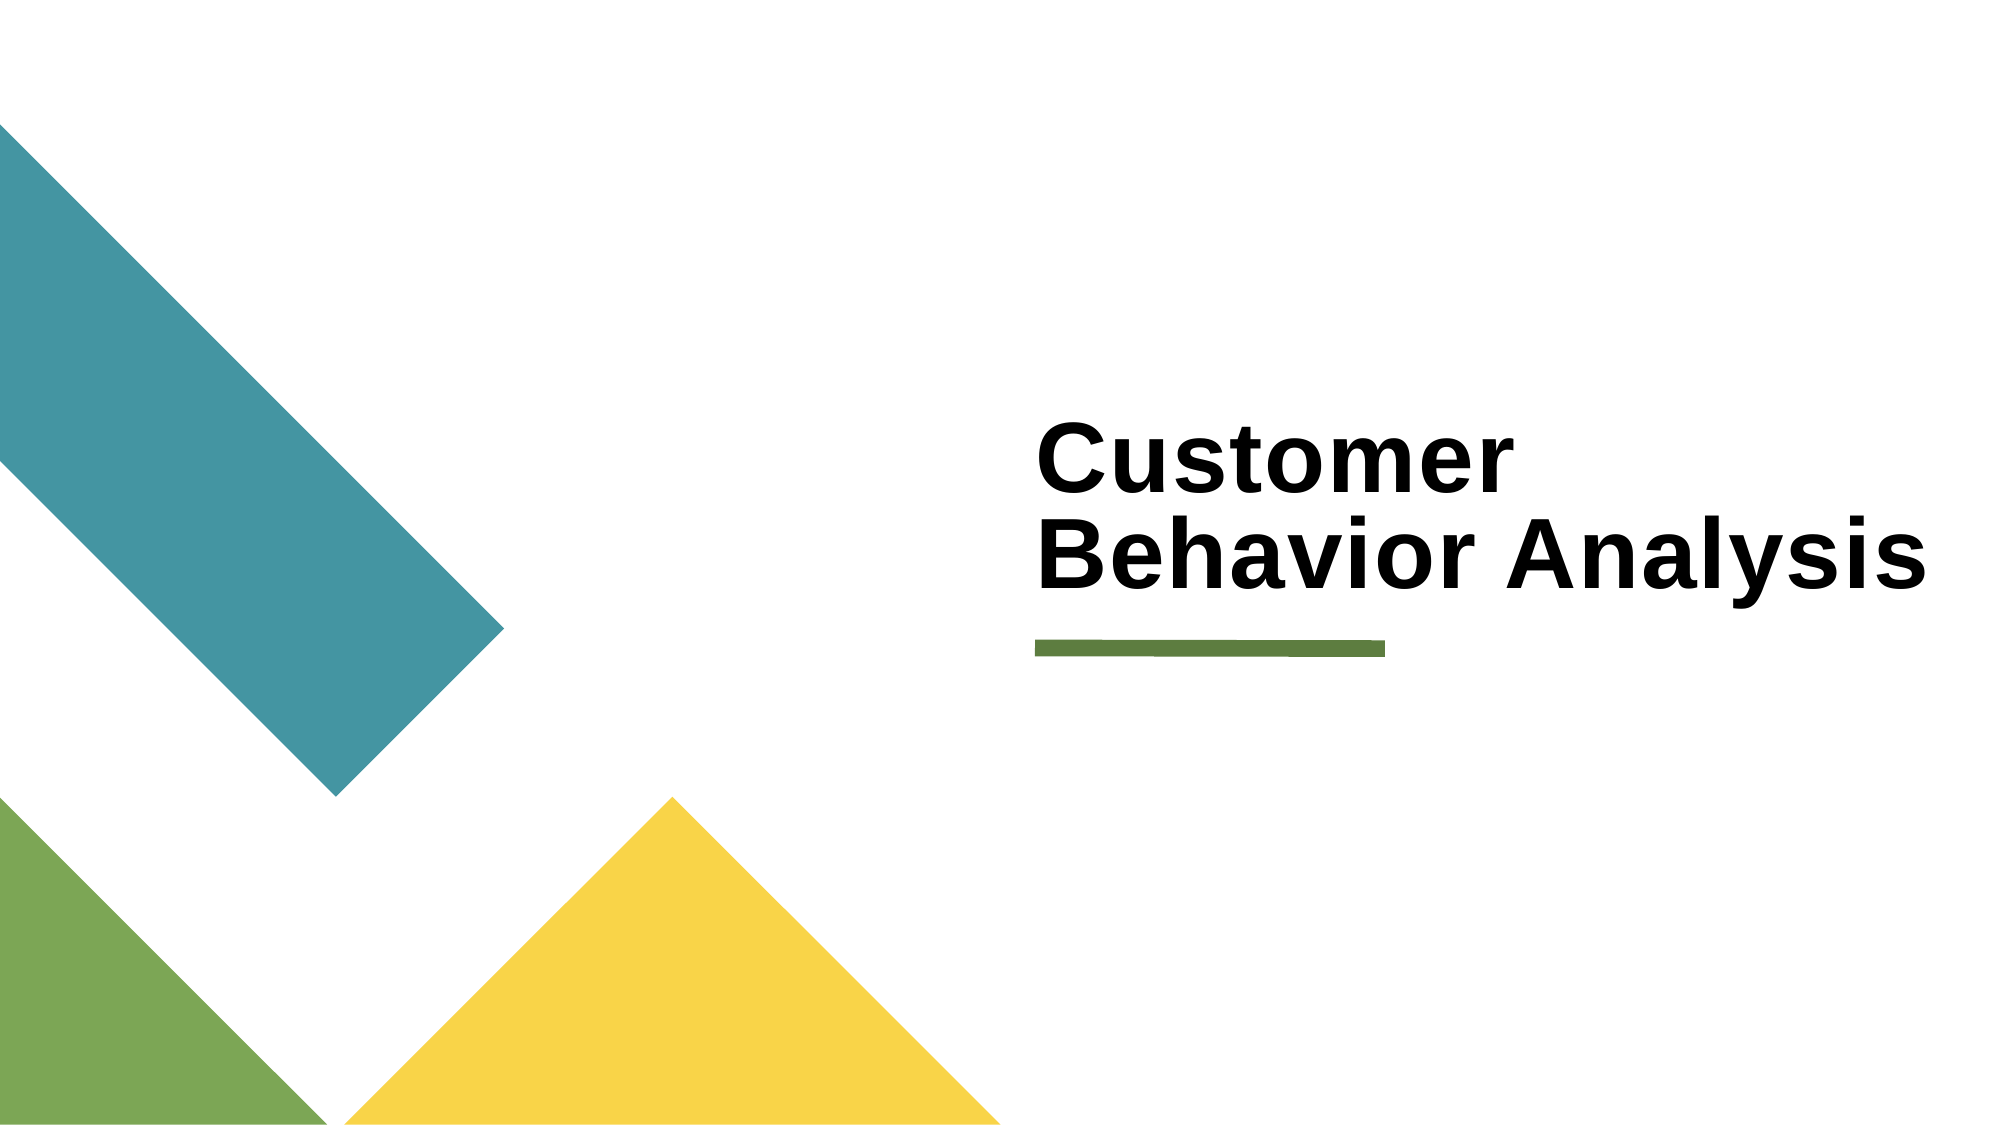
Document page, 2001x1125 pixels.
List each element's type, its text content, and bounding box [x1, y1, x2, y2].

title Customer Behavior Analysis [1035, 67, 1936, 608]
